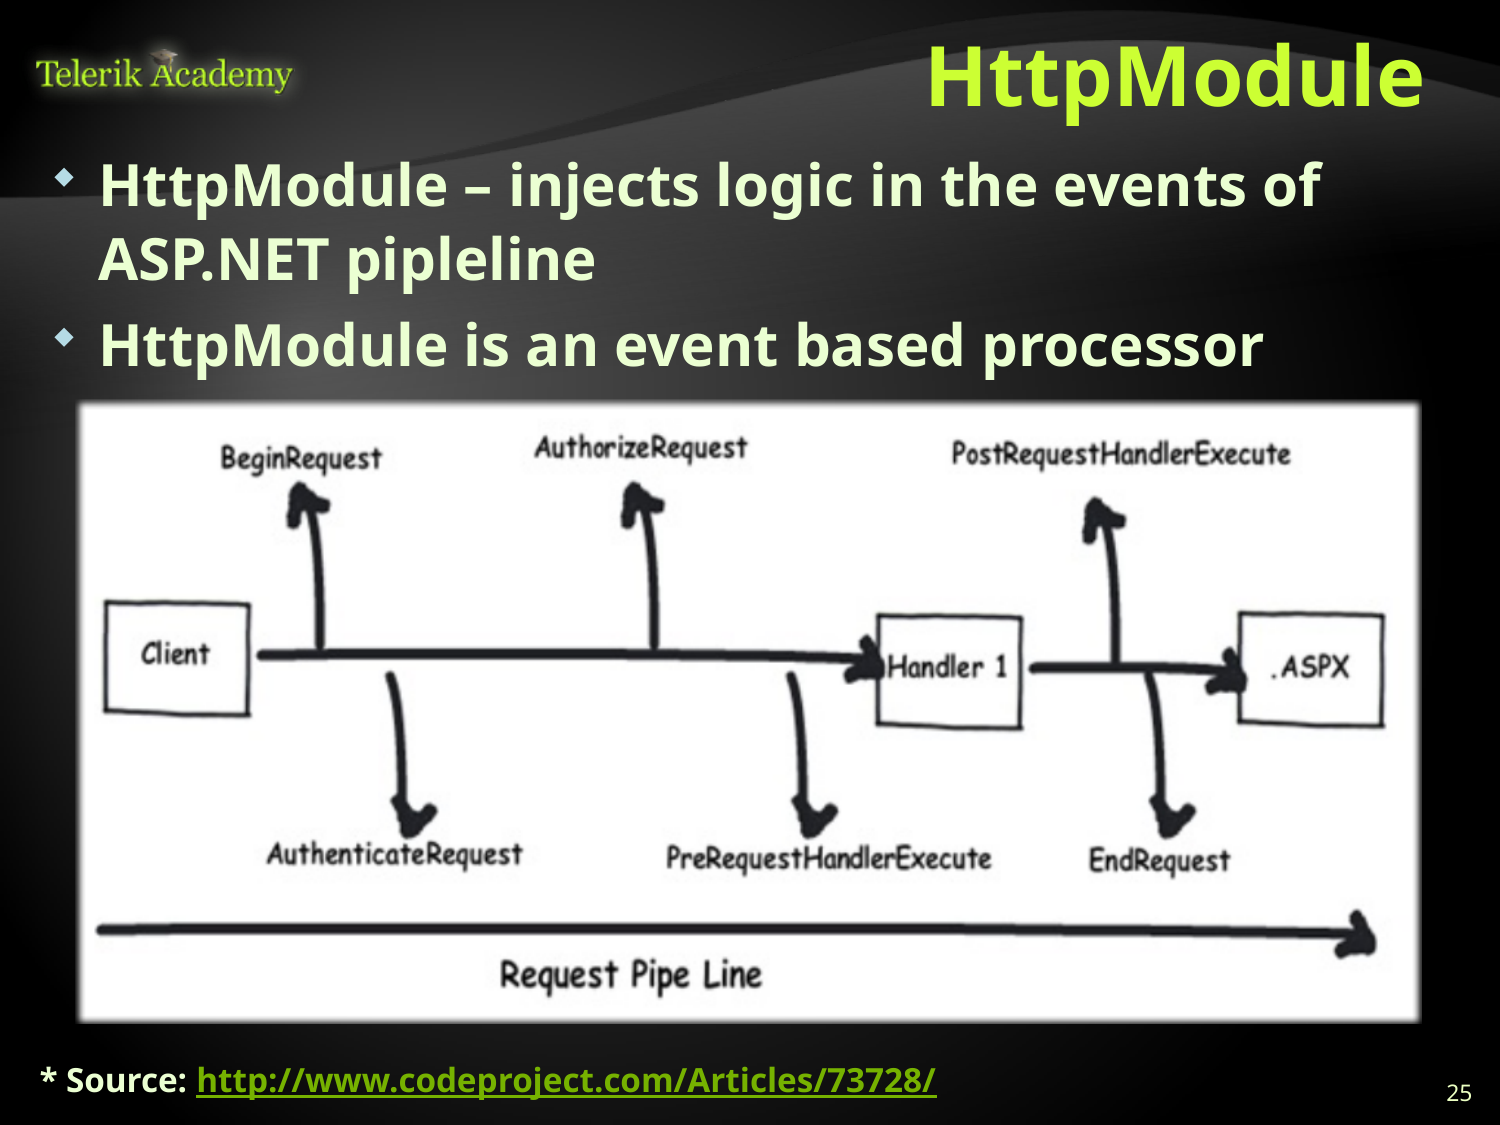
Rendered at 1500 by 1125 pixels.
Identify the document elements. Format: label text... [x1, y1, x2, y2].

list HttpModule – injects logic in the events of ASP.NET pipleline HttpModule is an event based processor [37, 137, 1475, 388]
title HttpModule [300, 12, 1463, 137]
text_box * Source: http://www.codeproject.com/Articles/73728/ [24, 1049, 1450, 1113]
picture [0, 0, 1500, 1125]
slide_number 25 [1450, 1074, 1488, 1113]
